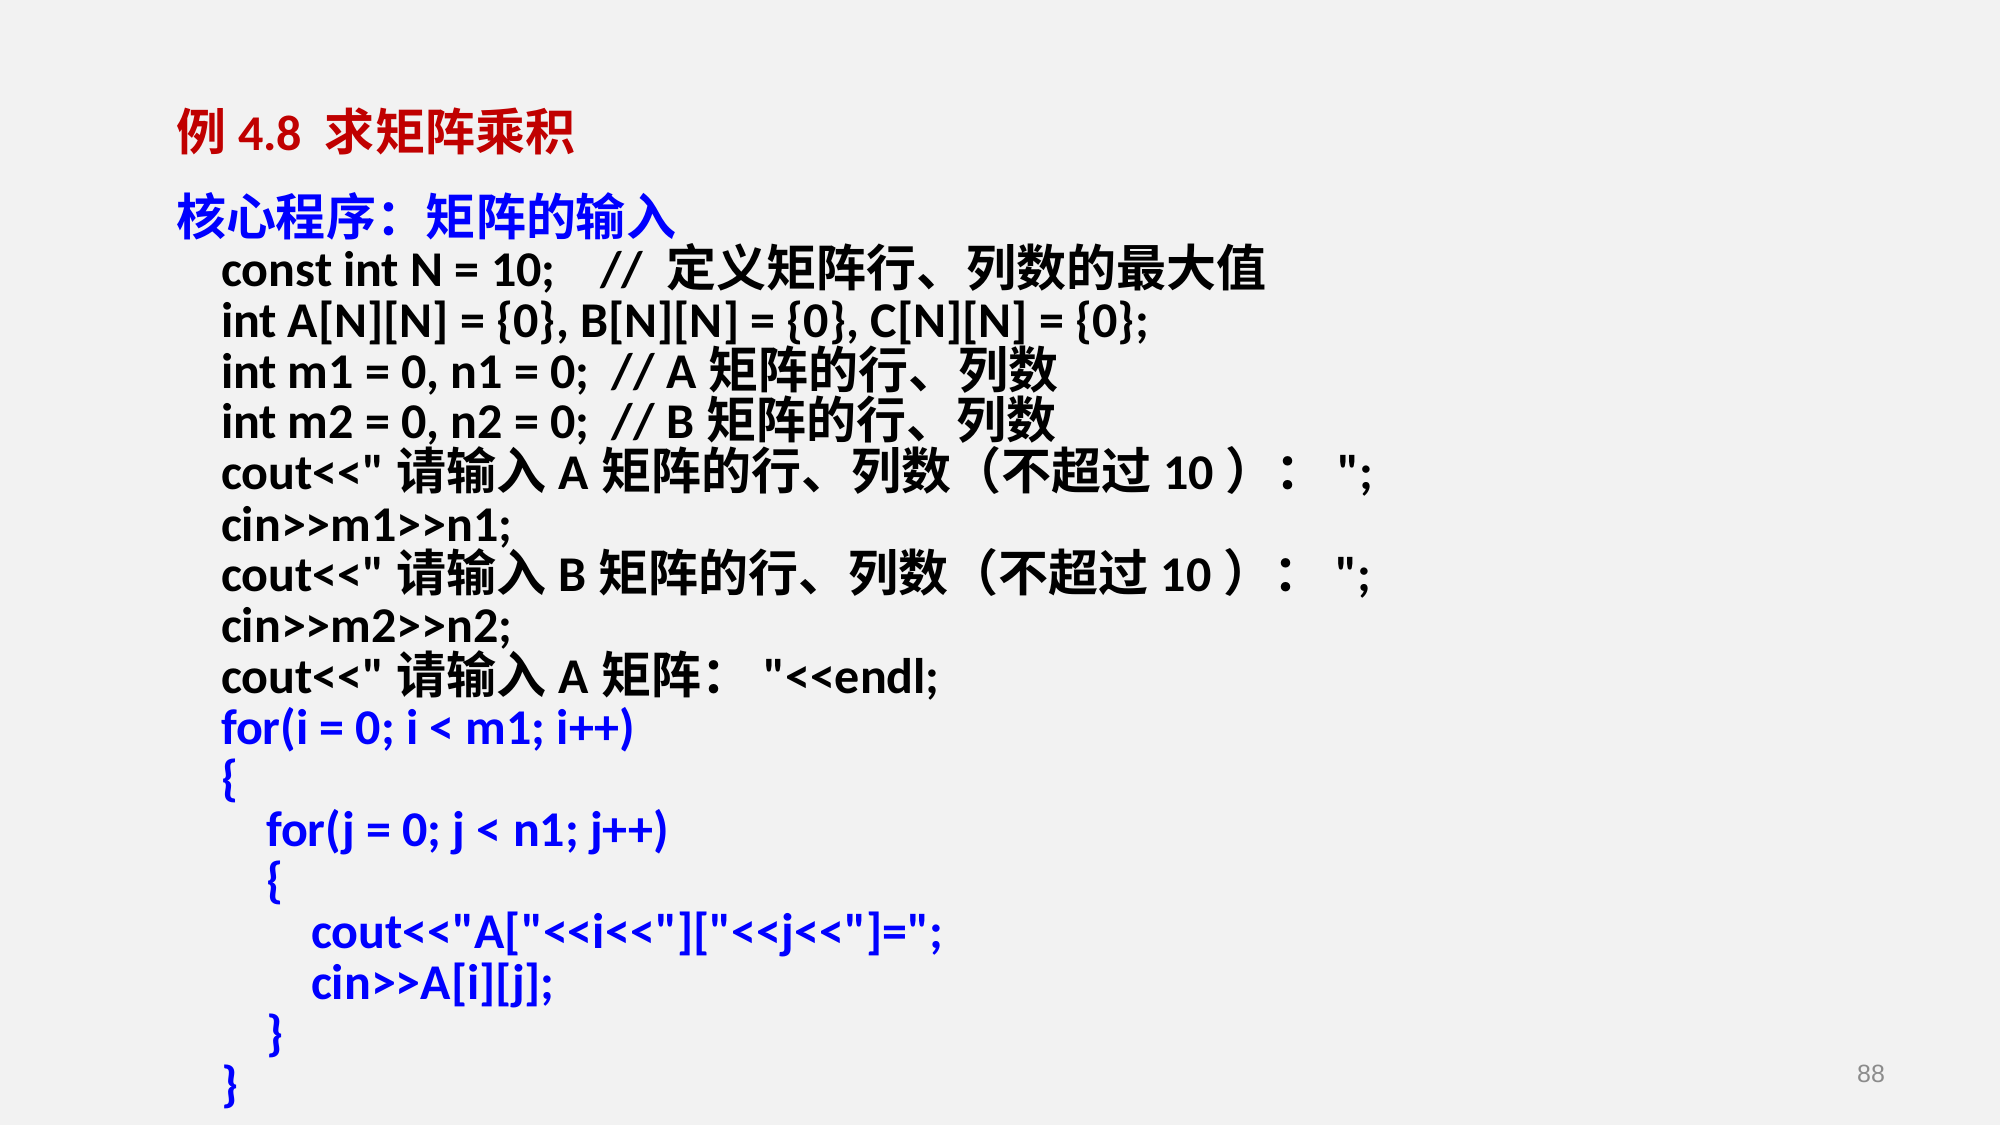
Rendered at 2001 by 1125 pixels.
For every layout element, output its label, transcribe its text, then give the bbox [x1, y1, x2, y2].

text_box 例4.8 求矩阵乘积 核心程序：矩阵的输入 const int N = 10; // 定义矩阵行、列数的最大值 int A[N][N] = {0}, B[N][N] = {0}, C[N][N] = {0}; int m1 = 0, n1 = 0; // A矩阵的行、列数 int m2 = 0, n2 = 0; // B矩阵的行、列数 cout<<"请输入A矩阵的行、列数（不超过10）："; cin>>m1>>n1; cout<<"请输入B矩阵的行、列数（不超过10）："; cin>>m2>>n2; cout<<"请输入A矩阵："<<endl; for(i = 0; i < m1; i++) { for(j = 0; j < n1; j++) { cout<<"A["<<i<<"]["<<j<<"]="; cin>>A[i][j]; } } [161, 93, 1650, 1120]
slide_number 88 [1433, 1042, 1900, 1103]
